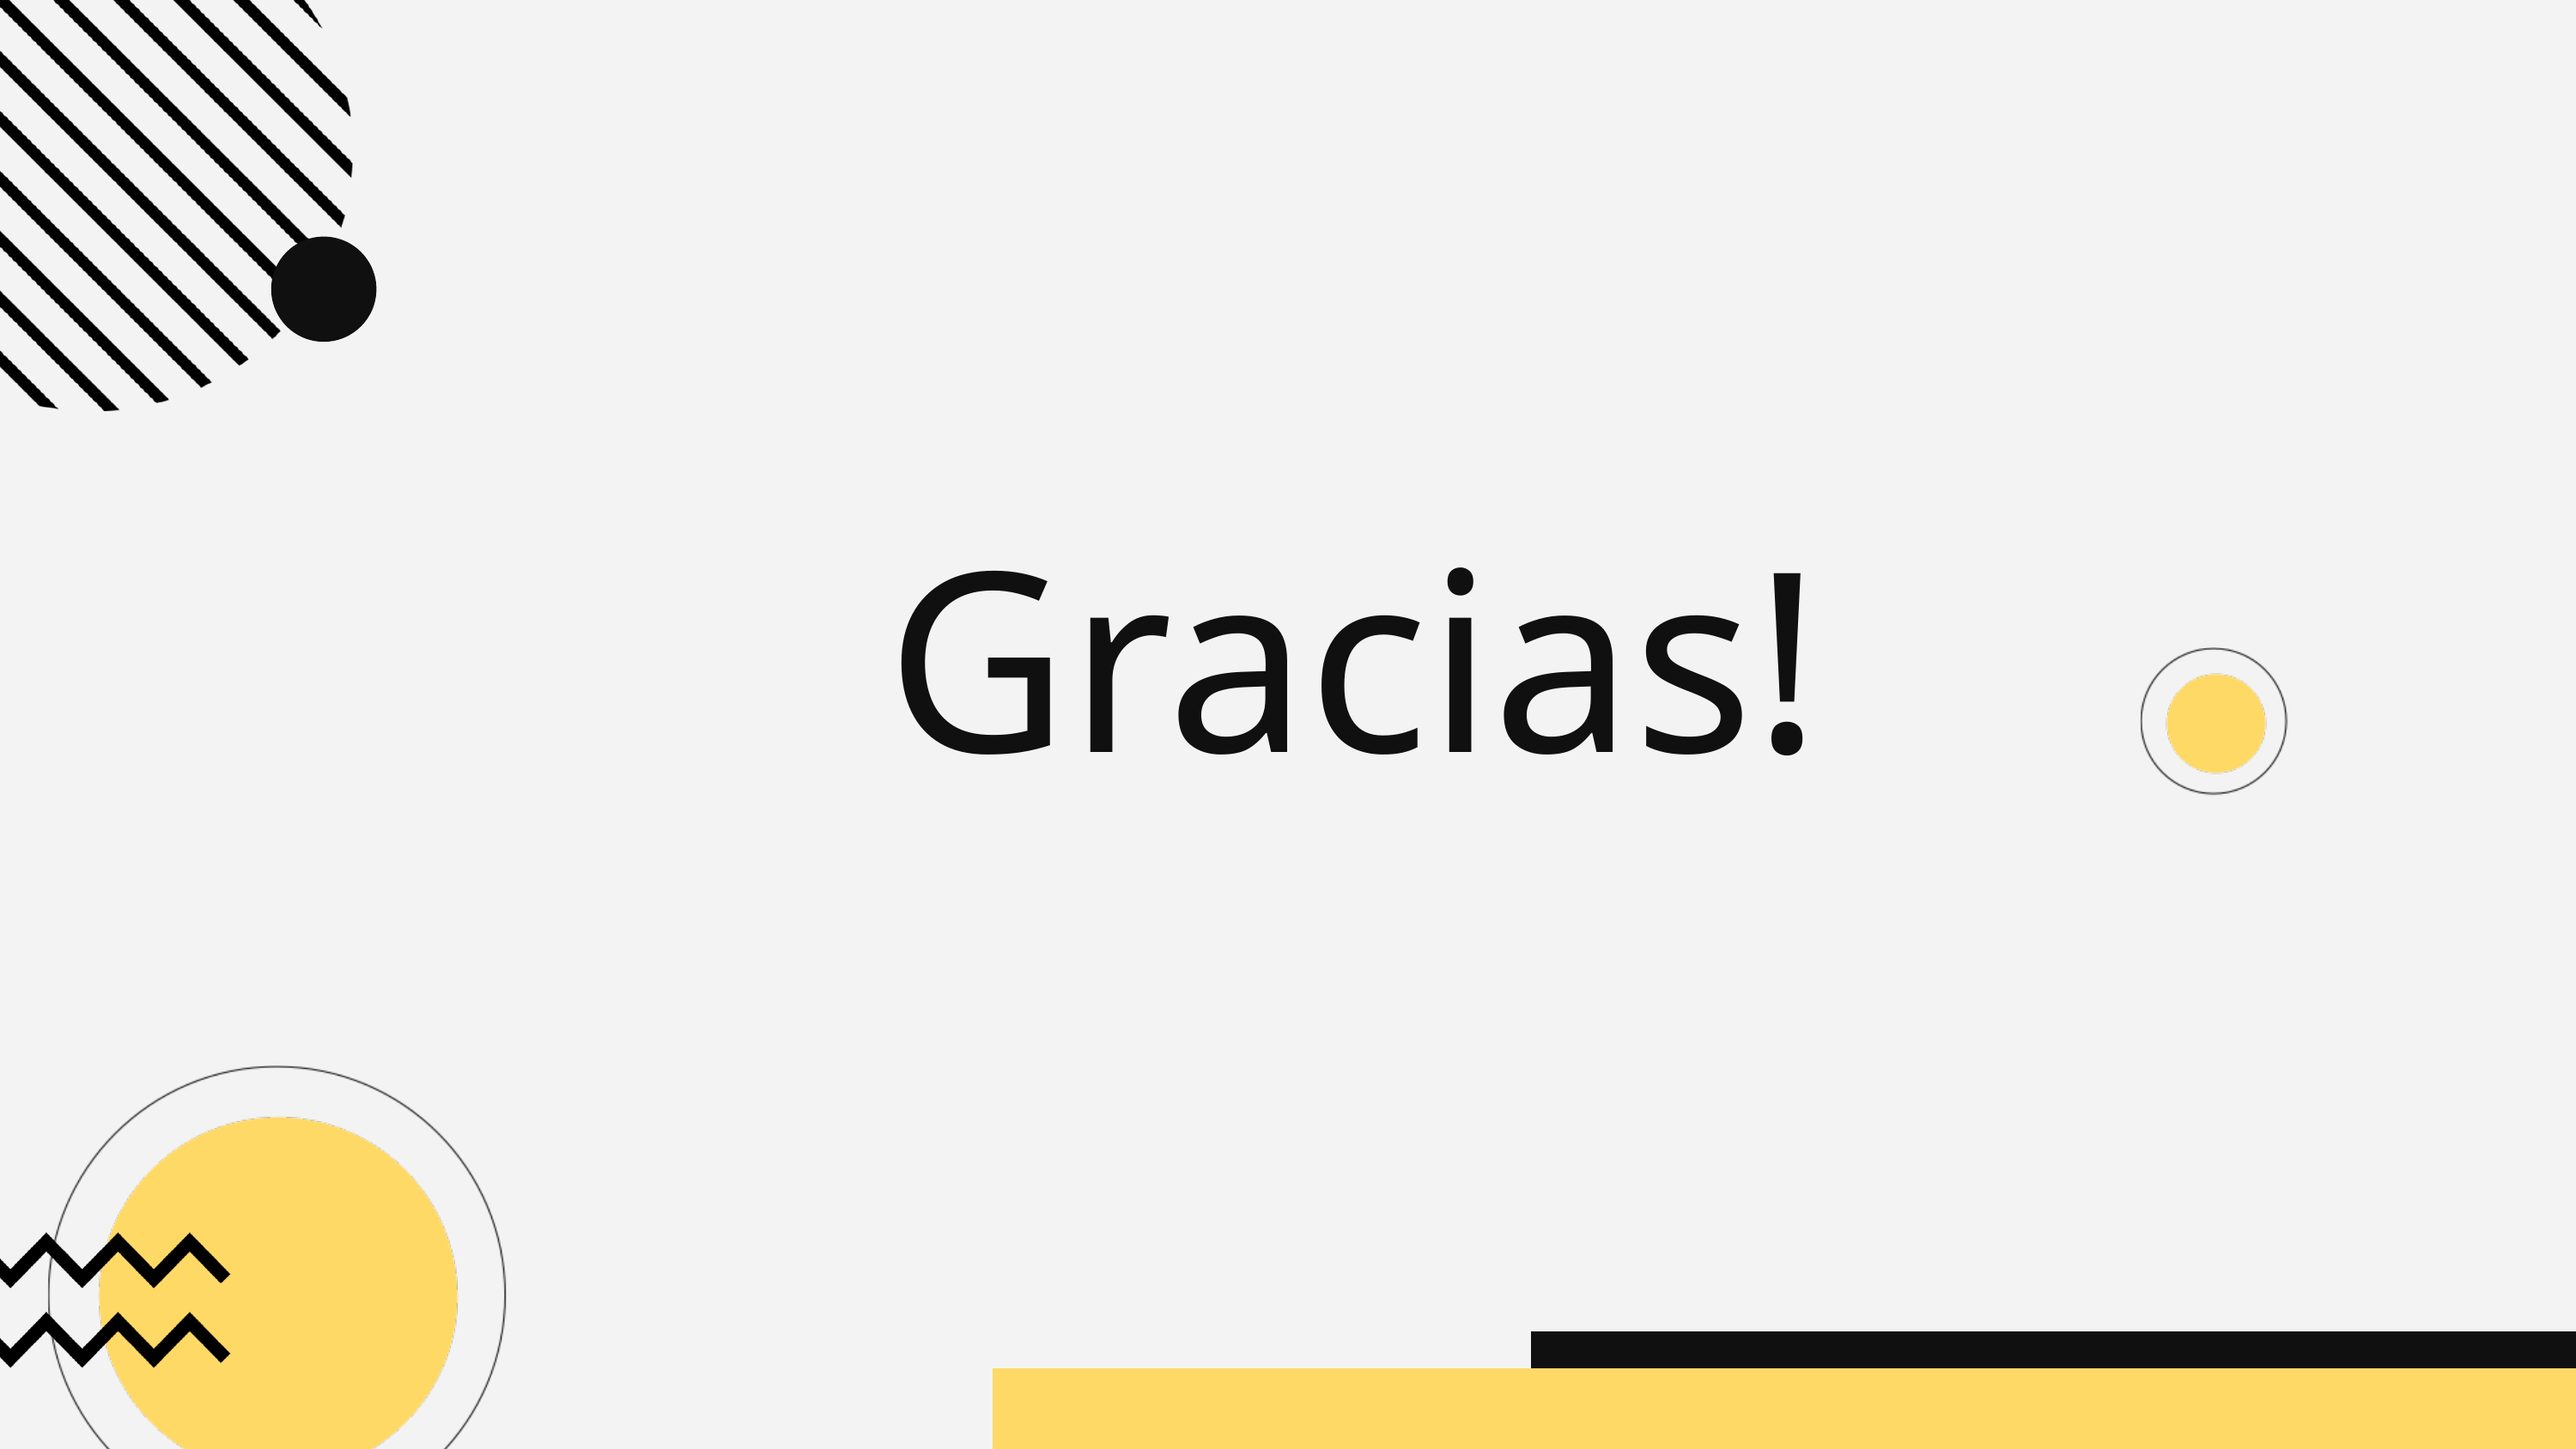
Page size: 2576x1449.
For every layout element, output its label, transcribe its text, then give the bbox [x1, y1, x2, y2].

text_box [270, 236, 377, 343]
text_box [0, 1220, 244, 1373]
text_box [0, 0, 365, 427]
text_box [47, 1065, 510, 1449]
text_box [2140, 647, 2294, 802]
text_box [992, 1368, 2576, 1449]
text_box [1531, 1331, 2576, 1367]
text_box Gracias! [740, 501, 1968, 803]
